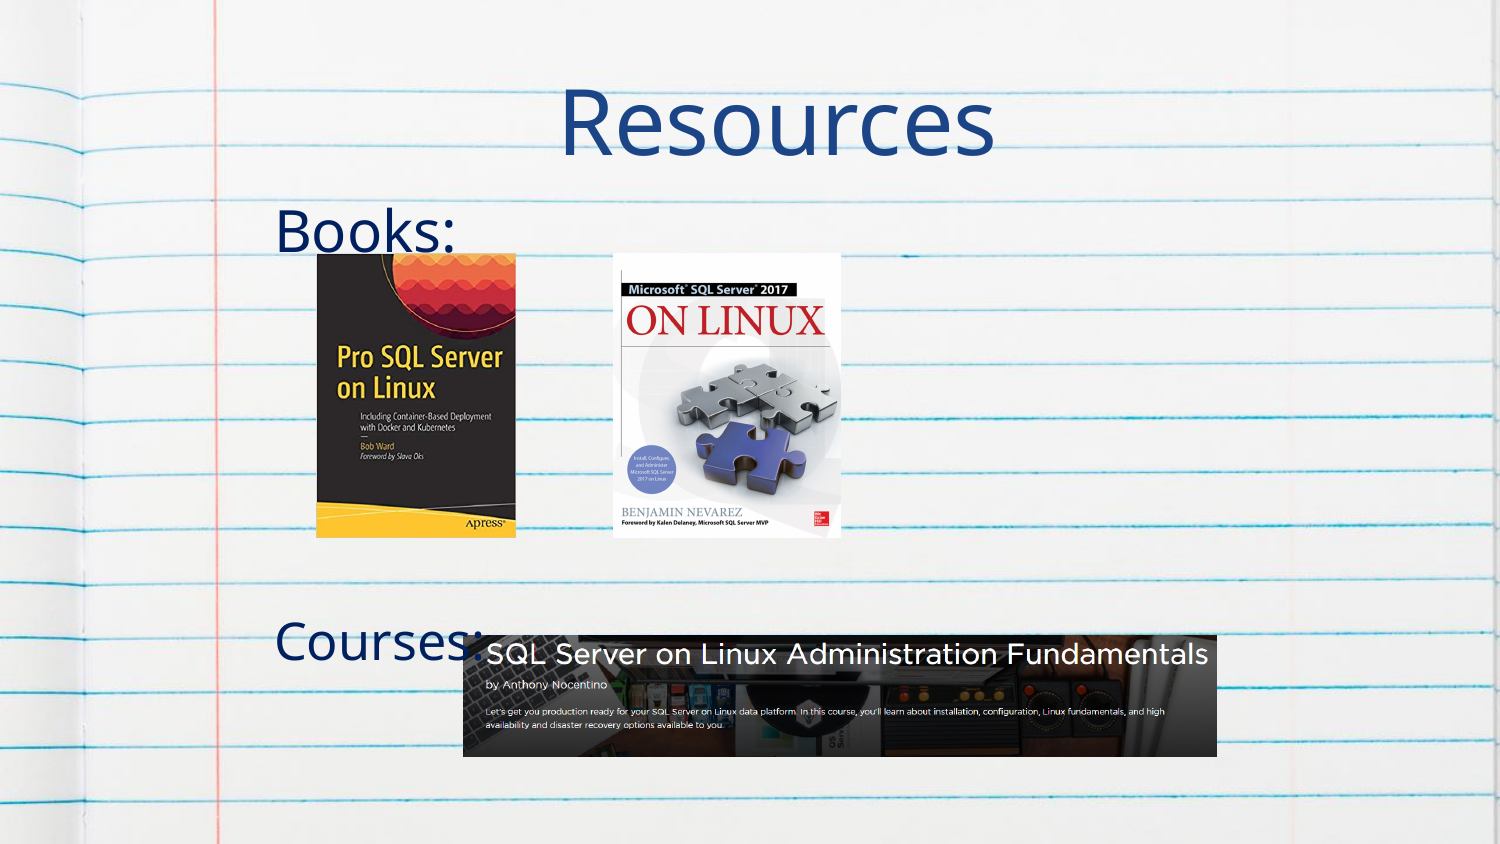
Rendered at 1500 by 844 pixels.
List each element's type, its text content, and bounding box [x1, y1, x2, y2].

list Resources [253, 51, 1278, 187]
text_box Books: Courses: [203, 186, 954, 679]
picture [0, 0, 1500, 844]
